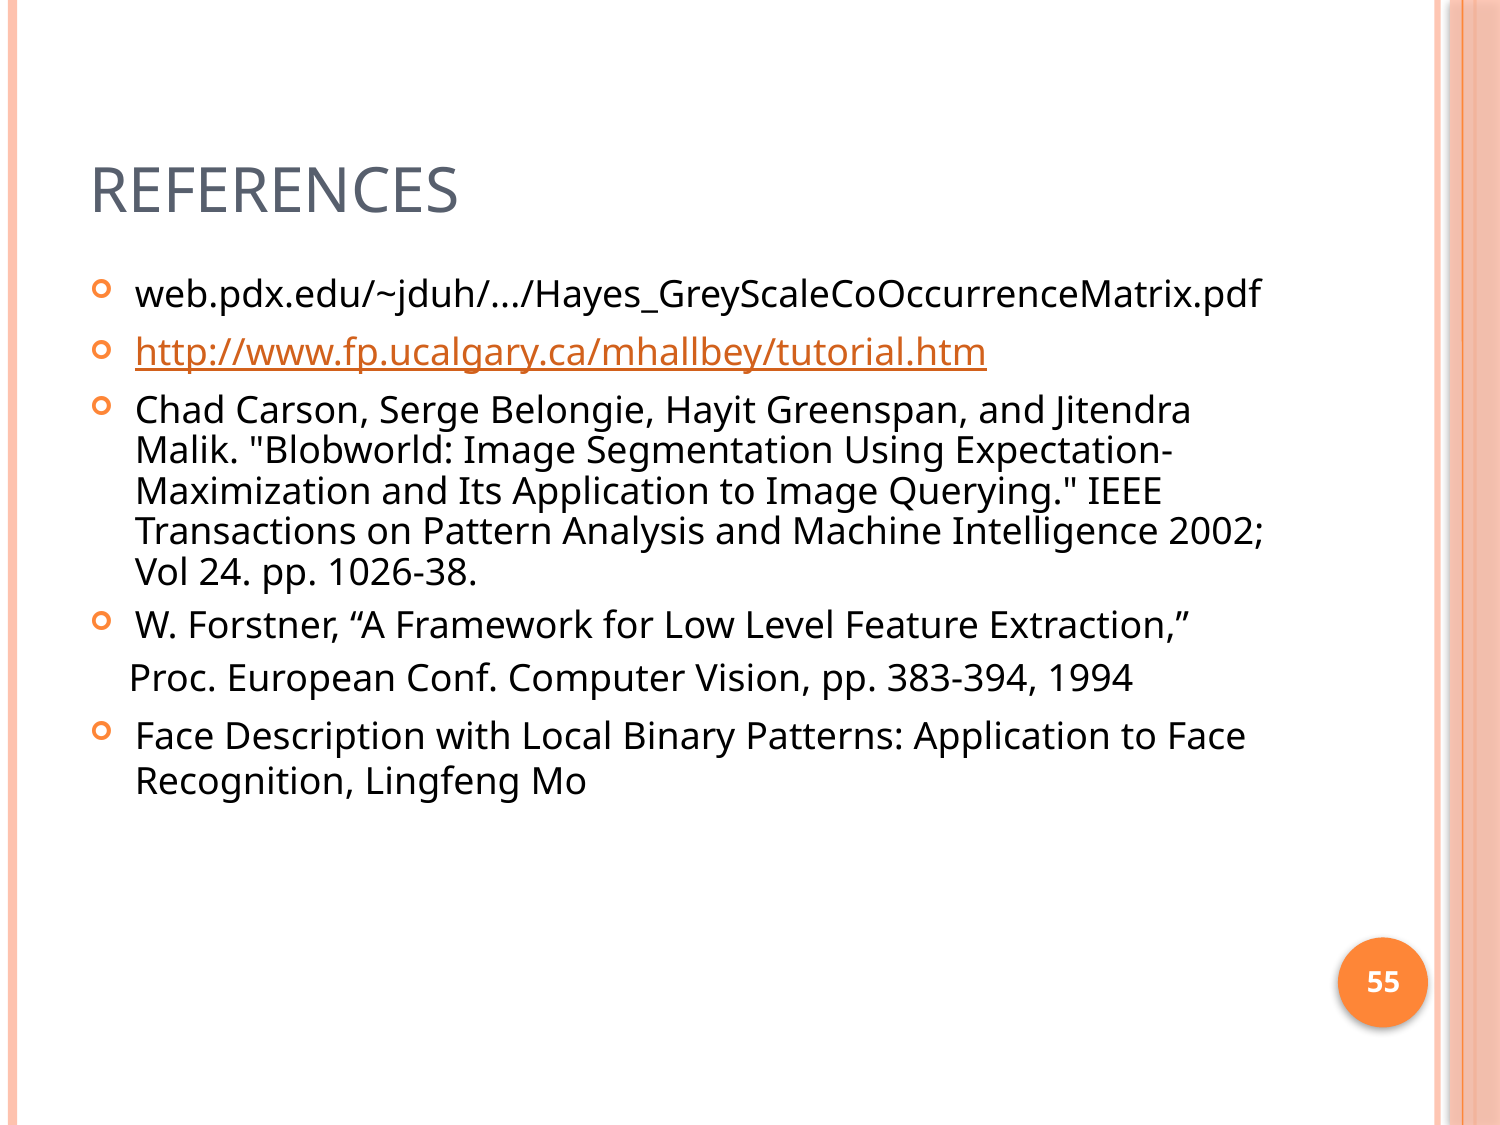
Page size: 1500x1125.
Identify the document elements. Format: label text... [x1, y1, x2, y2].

title References [75, 45, 1300, 233]
slide_number 55 [1333, 940, 1434, 1027]
list web.pdx.edu/~jduh/.../Hayes_GreyScaleCoOccurrenceMatrix.pdf http://www.fp.ucalgary.ca/mhallbey/tutorial.htm Chad Carson, Serge Belongie, Hayit Greenspan, and Jitendra Malik. "Blobworld: Image Segmentation Using Expectation-Maximization and Its Application to Image Querying." IEEE Transactions on Pattern Analysis and Machine Intelligence 2002; Vol 24. pp. 1026-38. W. Forstner, “A Framework for Low Level Feature Extraction,” Proc. European Conf. Computer Vision, pp. 383-394, 1994 Face Description with Local Binary Patterns: Application to Face Recognition, Lingfeng Mo [75, 262, 1300, 1062]
